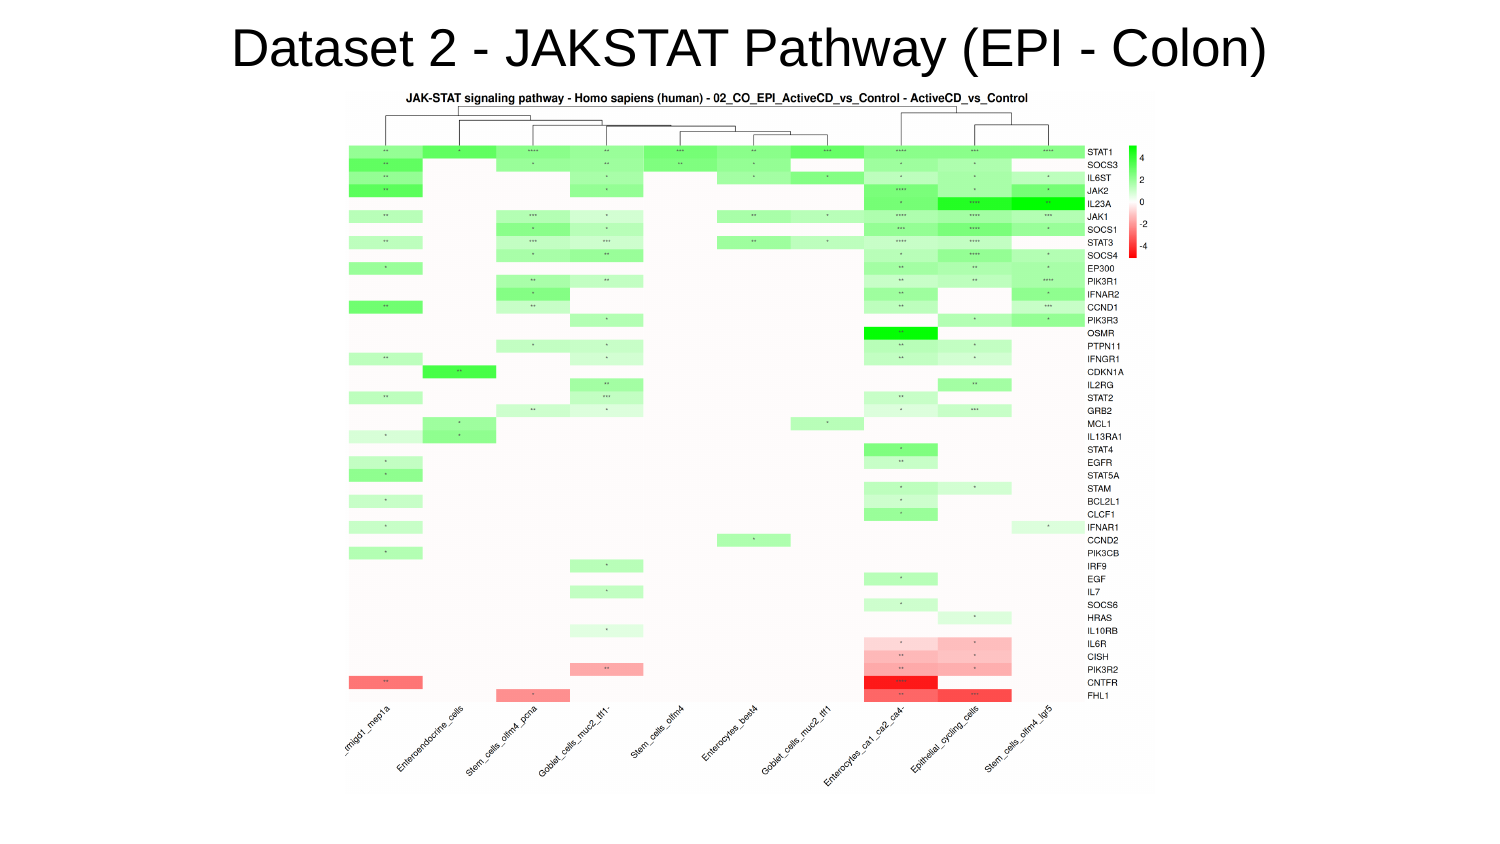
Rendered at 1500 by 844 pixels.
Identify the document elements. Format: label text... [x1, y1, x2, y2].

title Dataset 2 - JAKSTAT Pathway (EPI - Colon) [51, 0, 1449, 92]
picture [344, 91, 1156, 794]
